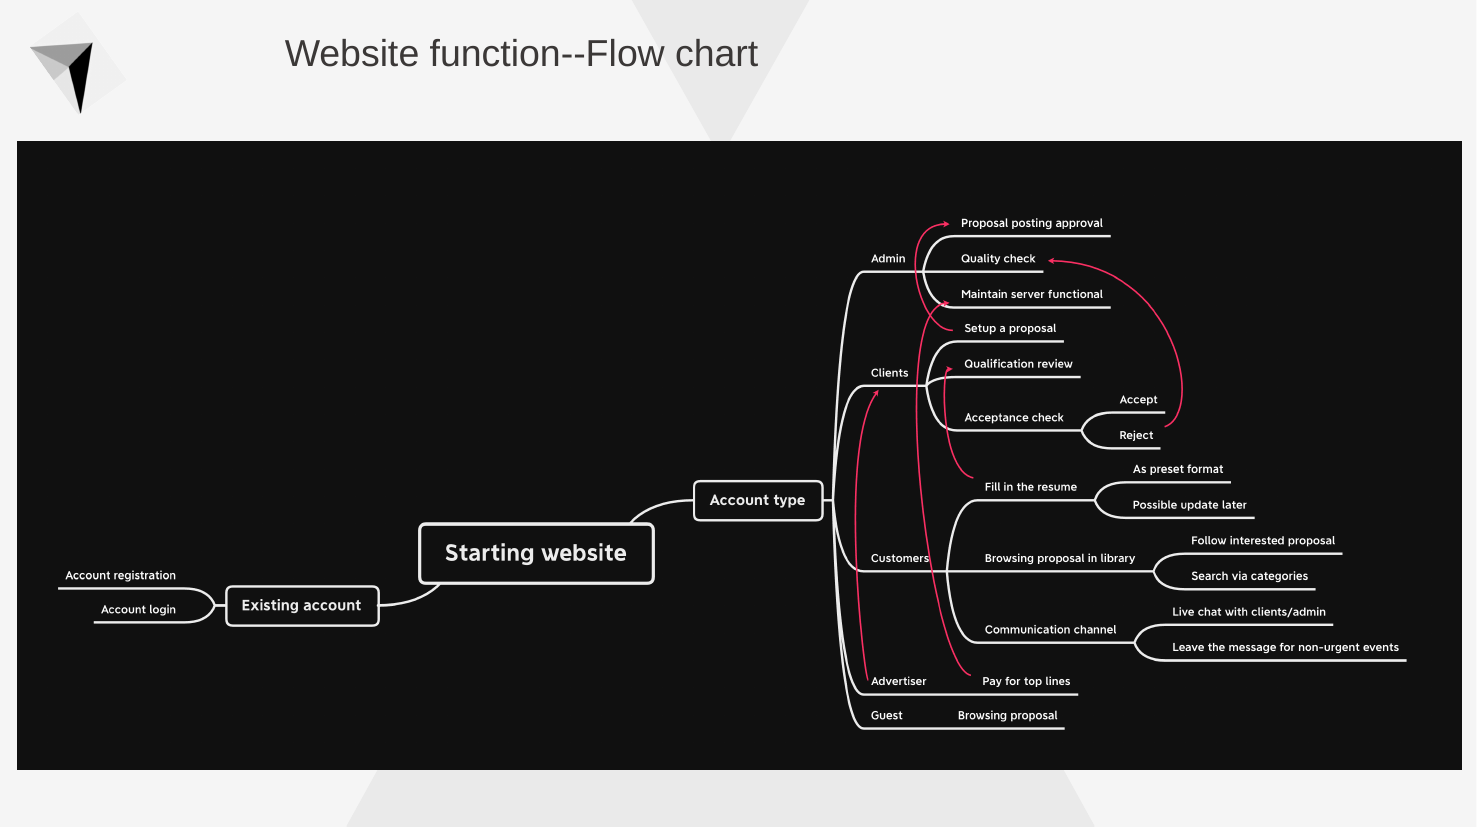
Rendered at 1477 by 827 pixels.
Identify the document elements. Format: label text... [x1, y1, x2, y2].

text_box Website function--Flow chart [88, 23, 955, 125]
picture [30, 12, 108, 114]
picture [17, 141, 1462, 770]
